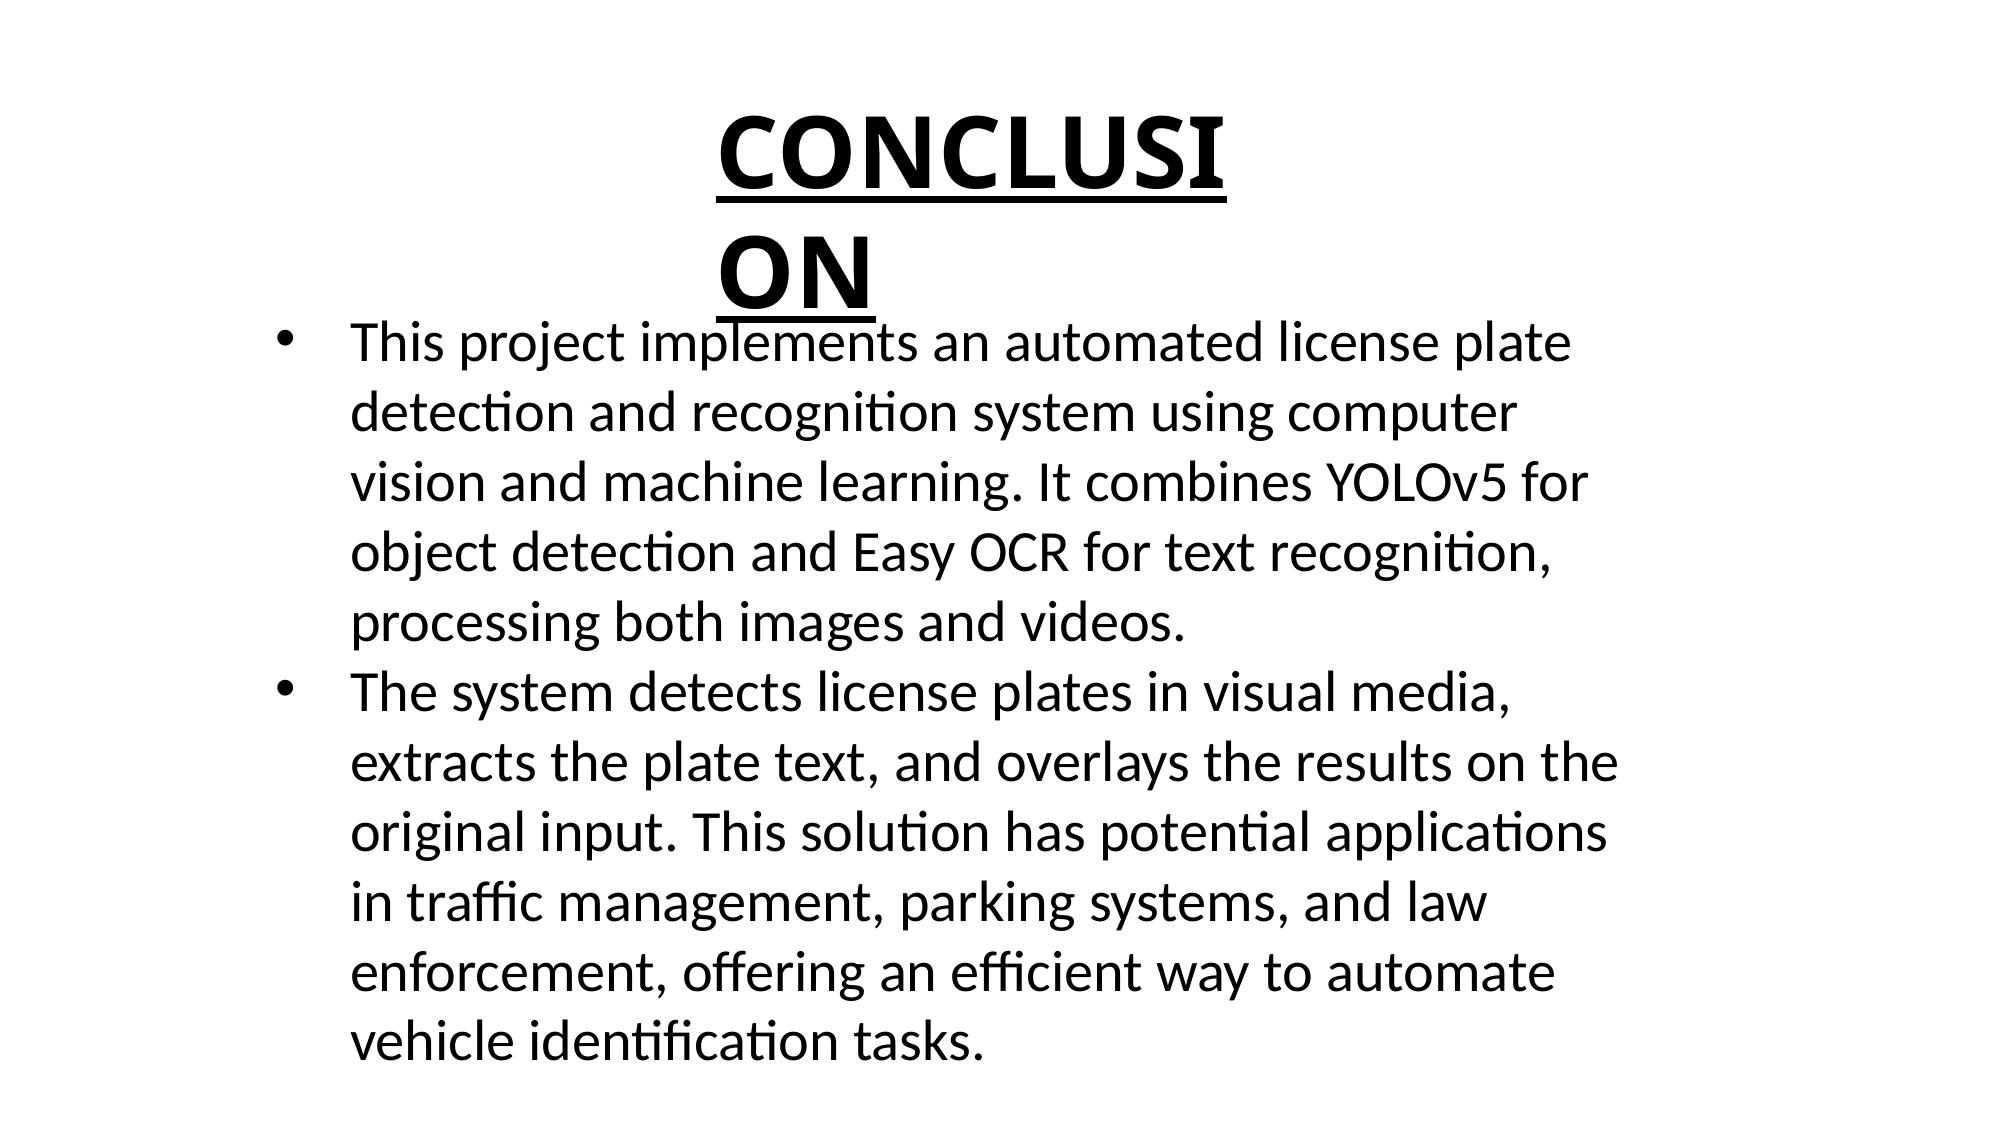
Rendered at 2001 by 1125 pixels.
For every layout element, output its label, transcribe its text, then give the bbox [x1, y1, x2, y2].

text_box This project implements an automated license plate detection and recognition system using computer vision and machine learning. It combines YOLOv5 for object detection and Easy OCR for text recognition, processing both images and videos. The system detects license plates in visual media, extracts the plate text, and overlays the results on the original input. This solution has potential applications in traffic management, parking systems, and law enforcement, offering an efficient way to automate vehicle identification tasks. [260, 295, 1673, 1080]
text_box CONCLUSION [701, 81, 1318, 295]
